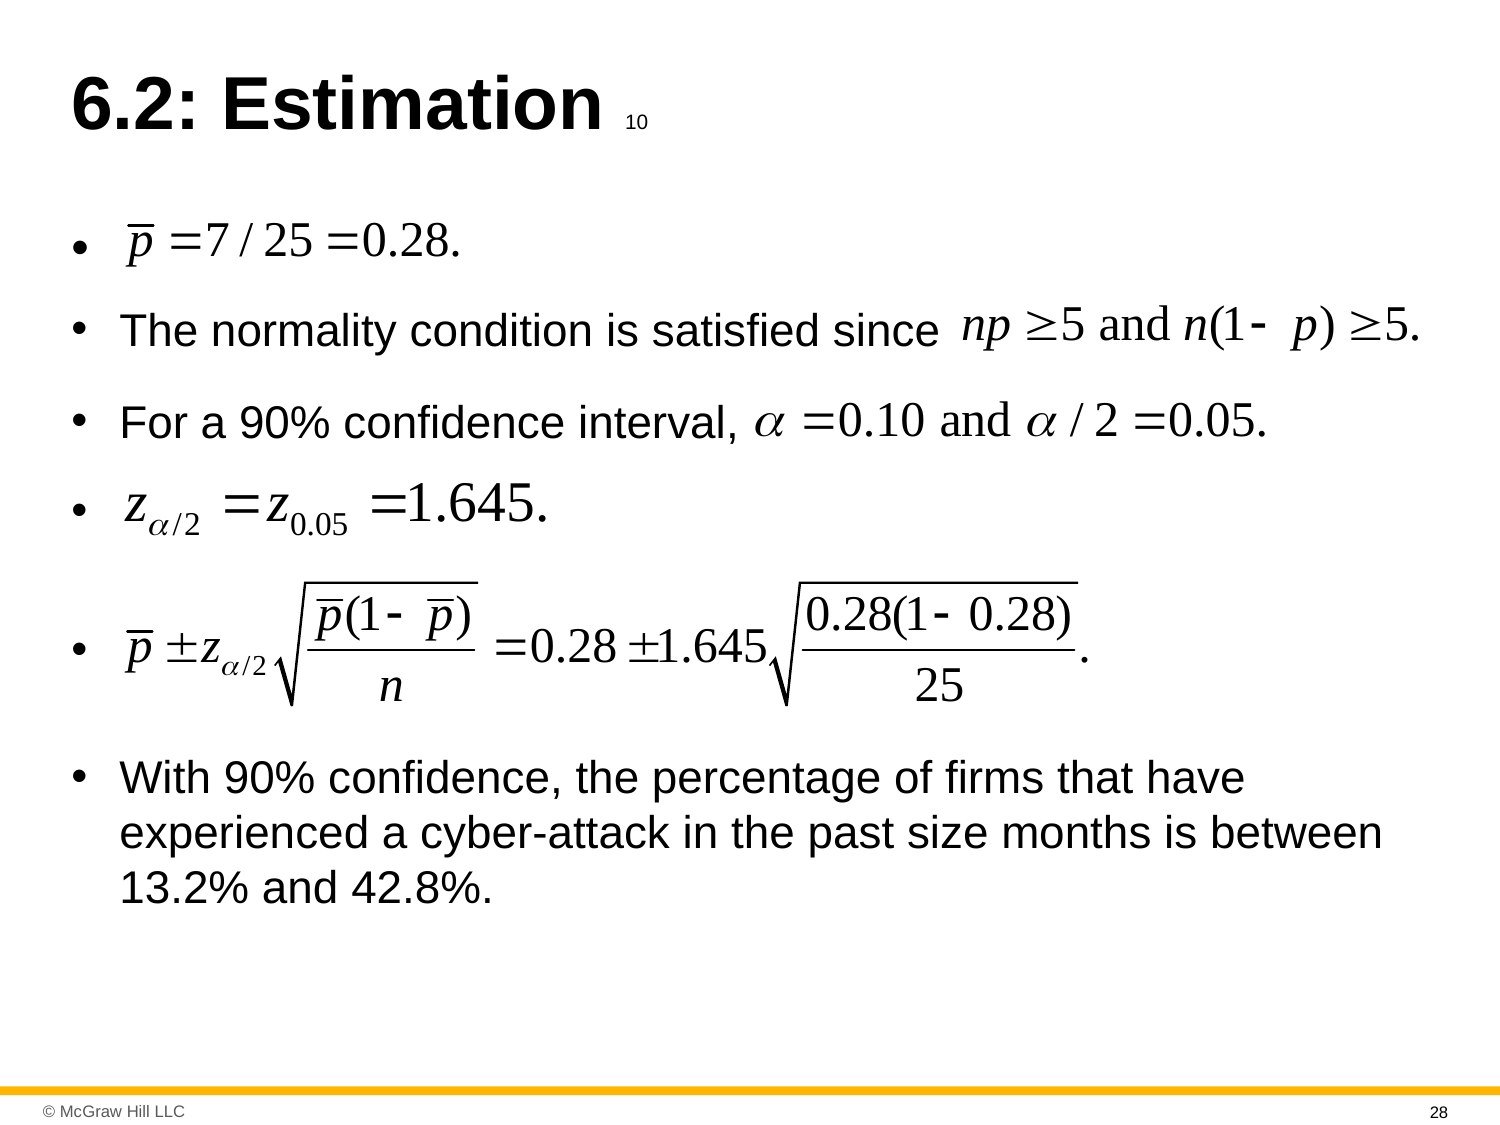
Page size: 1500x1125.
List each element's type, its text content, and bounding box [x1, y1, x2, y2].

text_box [751, 397, 1269, 443]
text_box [957, 301, 1423, 358]
slide_number 28 [1415, 1094, 1474, 1122]
title 6.2: Estimation 10 [56, 31, 1444, 180]
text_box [118, 470, 551, 543]
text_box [117, 576, 1091, 713]
list [56, 613, 117, 689]
list [56, 209, 127, 284]
list [56, 474, 127, 547]
list For a 90% confidence interval, [56, 384, 768, 457]
list The normality condition is satisfied since [56, 292, 965, 365]
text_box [118, 216, 463, 273]
list With 90% confidence, the percentage of firms that have experienced a cyber-attack in the past size months is between 13.2% and 42.8%. [56, 740, 1444, 941]
